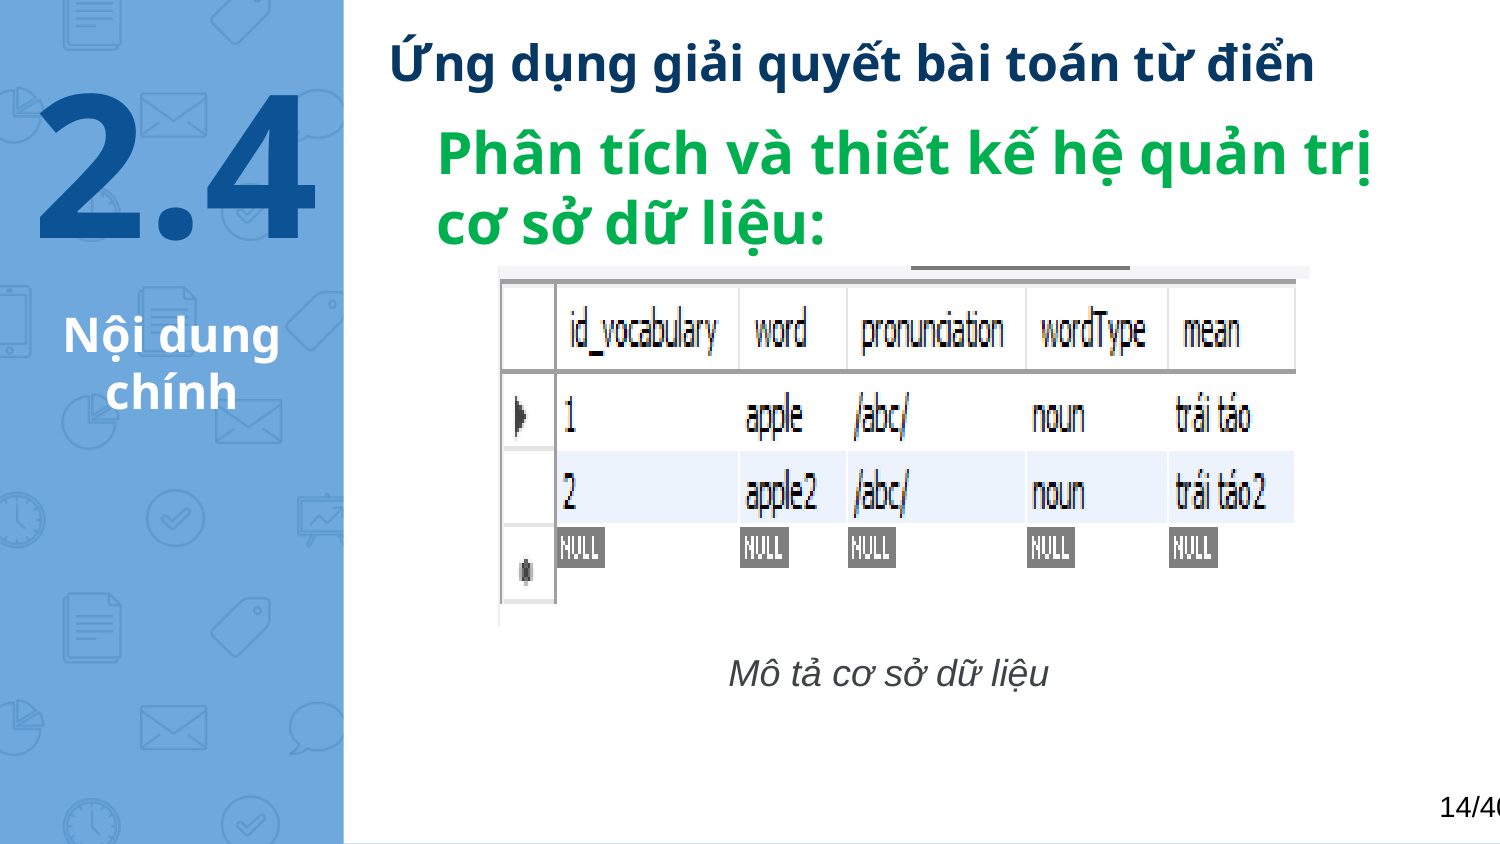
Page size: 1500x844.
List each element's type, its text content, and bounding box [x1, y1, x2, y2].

text_box 13/40 [1324, 780, 1500, 831]
text_box Mô tả cơ sở dữ liệu [620, 635, 1152, 732]
list Phân tích và thiết kế hệ quản trị cơ sở dữ liệu: [415, 125, 1413, 210]
picture [498, 266, 1310, 627]
text_box Ứng dụng giải quyết bài toán từ điển [373, 16, 1478, 125]
text_box Nội dung chính [8, 289, 337, 623]
slide_number 2.4 [17, 23, 374, 230]
